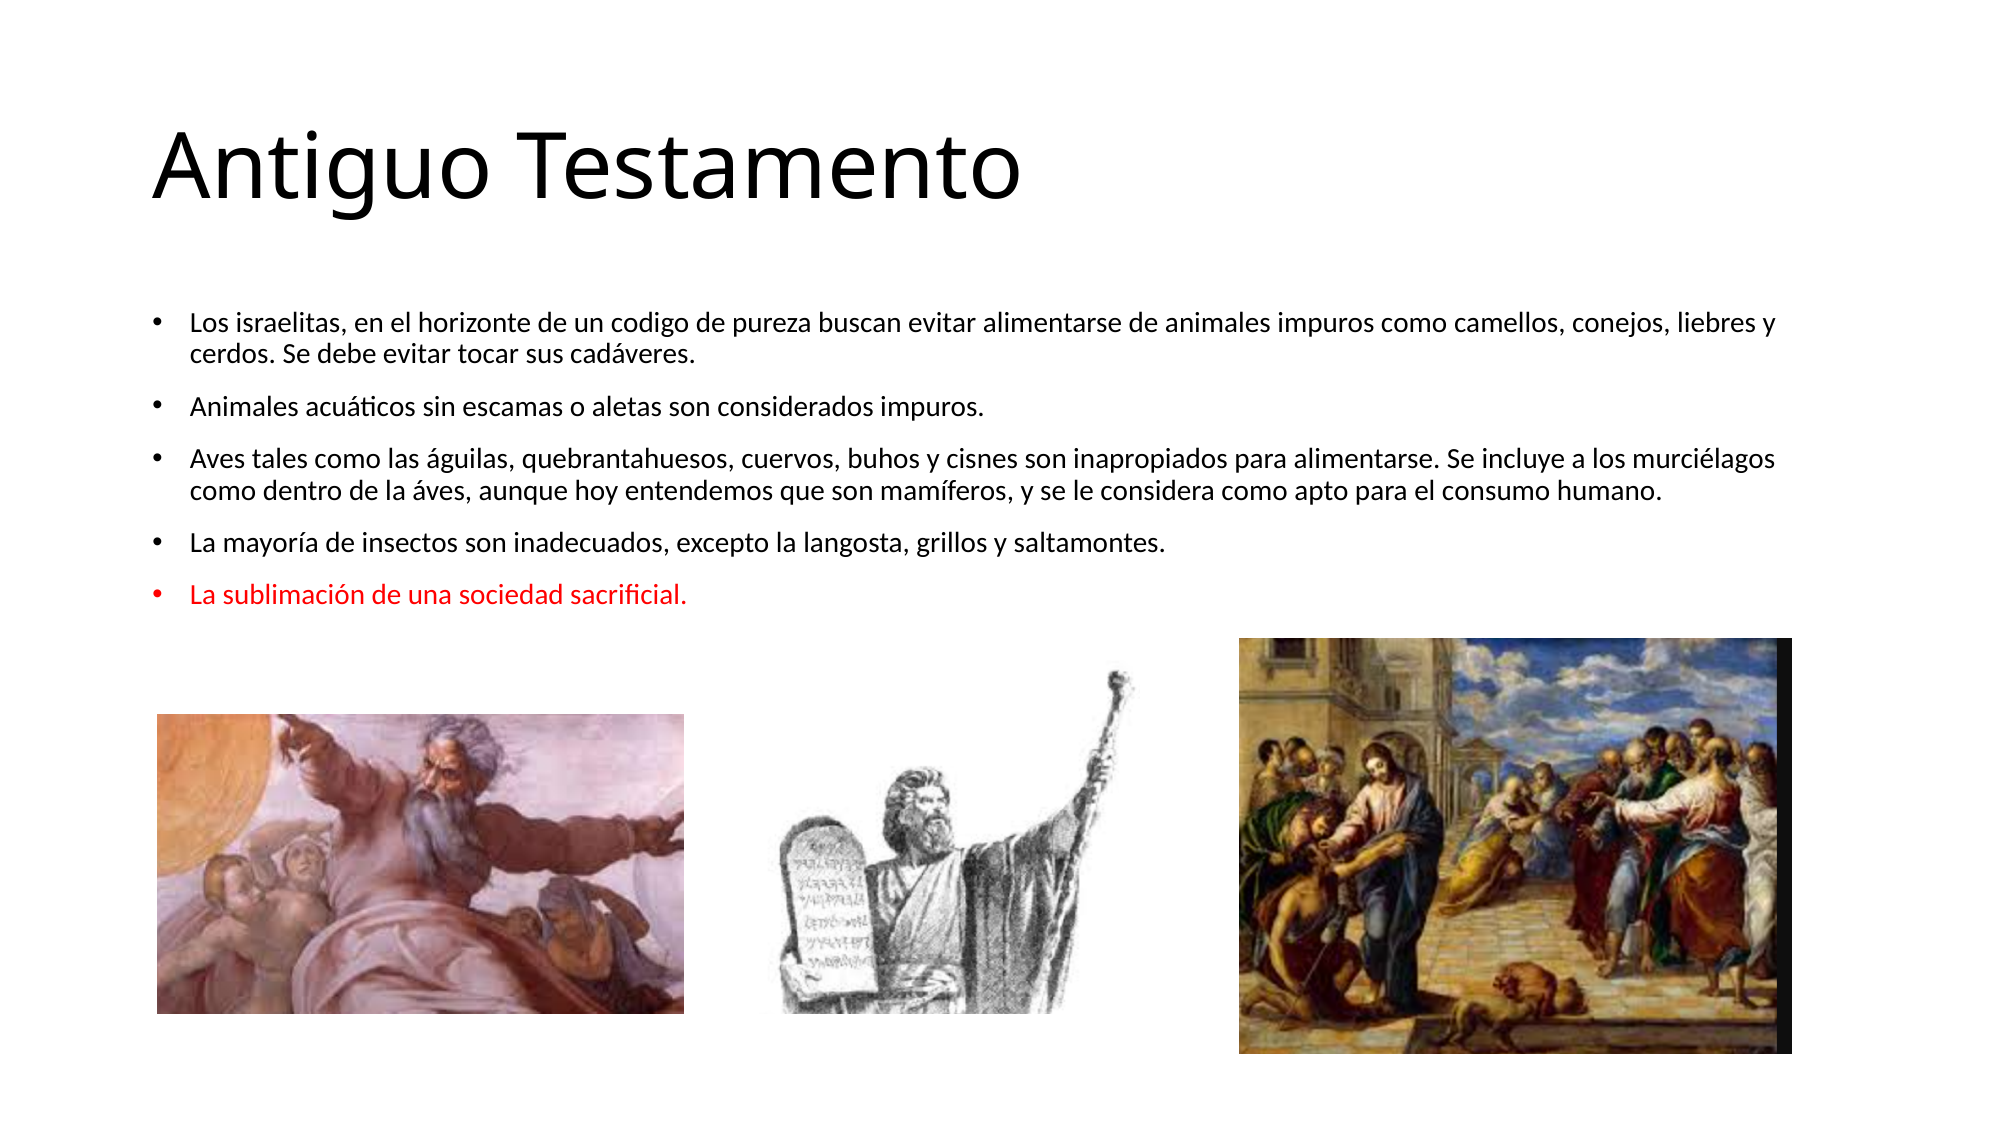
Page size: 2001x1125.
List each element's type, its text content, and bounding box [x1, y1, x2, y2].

picture [157, 714, 684, 1014]
title Antiguo Testamento [137, 59, 1863, 278]
list Los israelitas, en el horizonte de un codigo de pureza buscan evitar alimentarse de animales impuros como camellos, conejos, liebres y cerdos. Se debe evitar tocar sus cadáveres. Animales acuáticos sin escamas o aletas son considerados impuros. Aves tales como las águilas, quebrantahuesos, cuervos, buhos y cisnes son inapropiados para alimentarse. Se incluye a los murciélagos como dentro de la áves, aunque hoy entendemos que son mamíferos, y se le considera como apto para el consumo humano. La mayoría de insectos son inadecuados, excepto la langosta, grillos y saltamontes. La sublimación de una sociedad sacrificial. [137, 299, 1863, 1014]
picture [759, 660, 1140, 1014]
picture [1239, 638, 1792, 1054]
